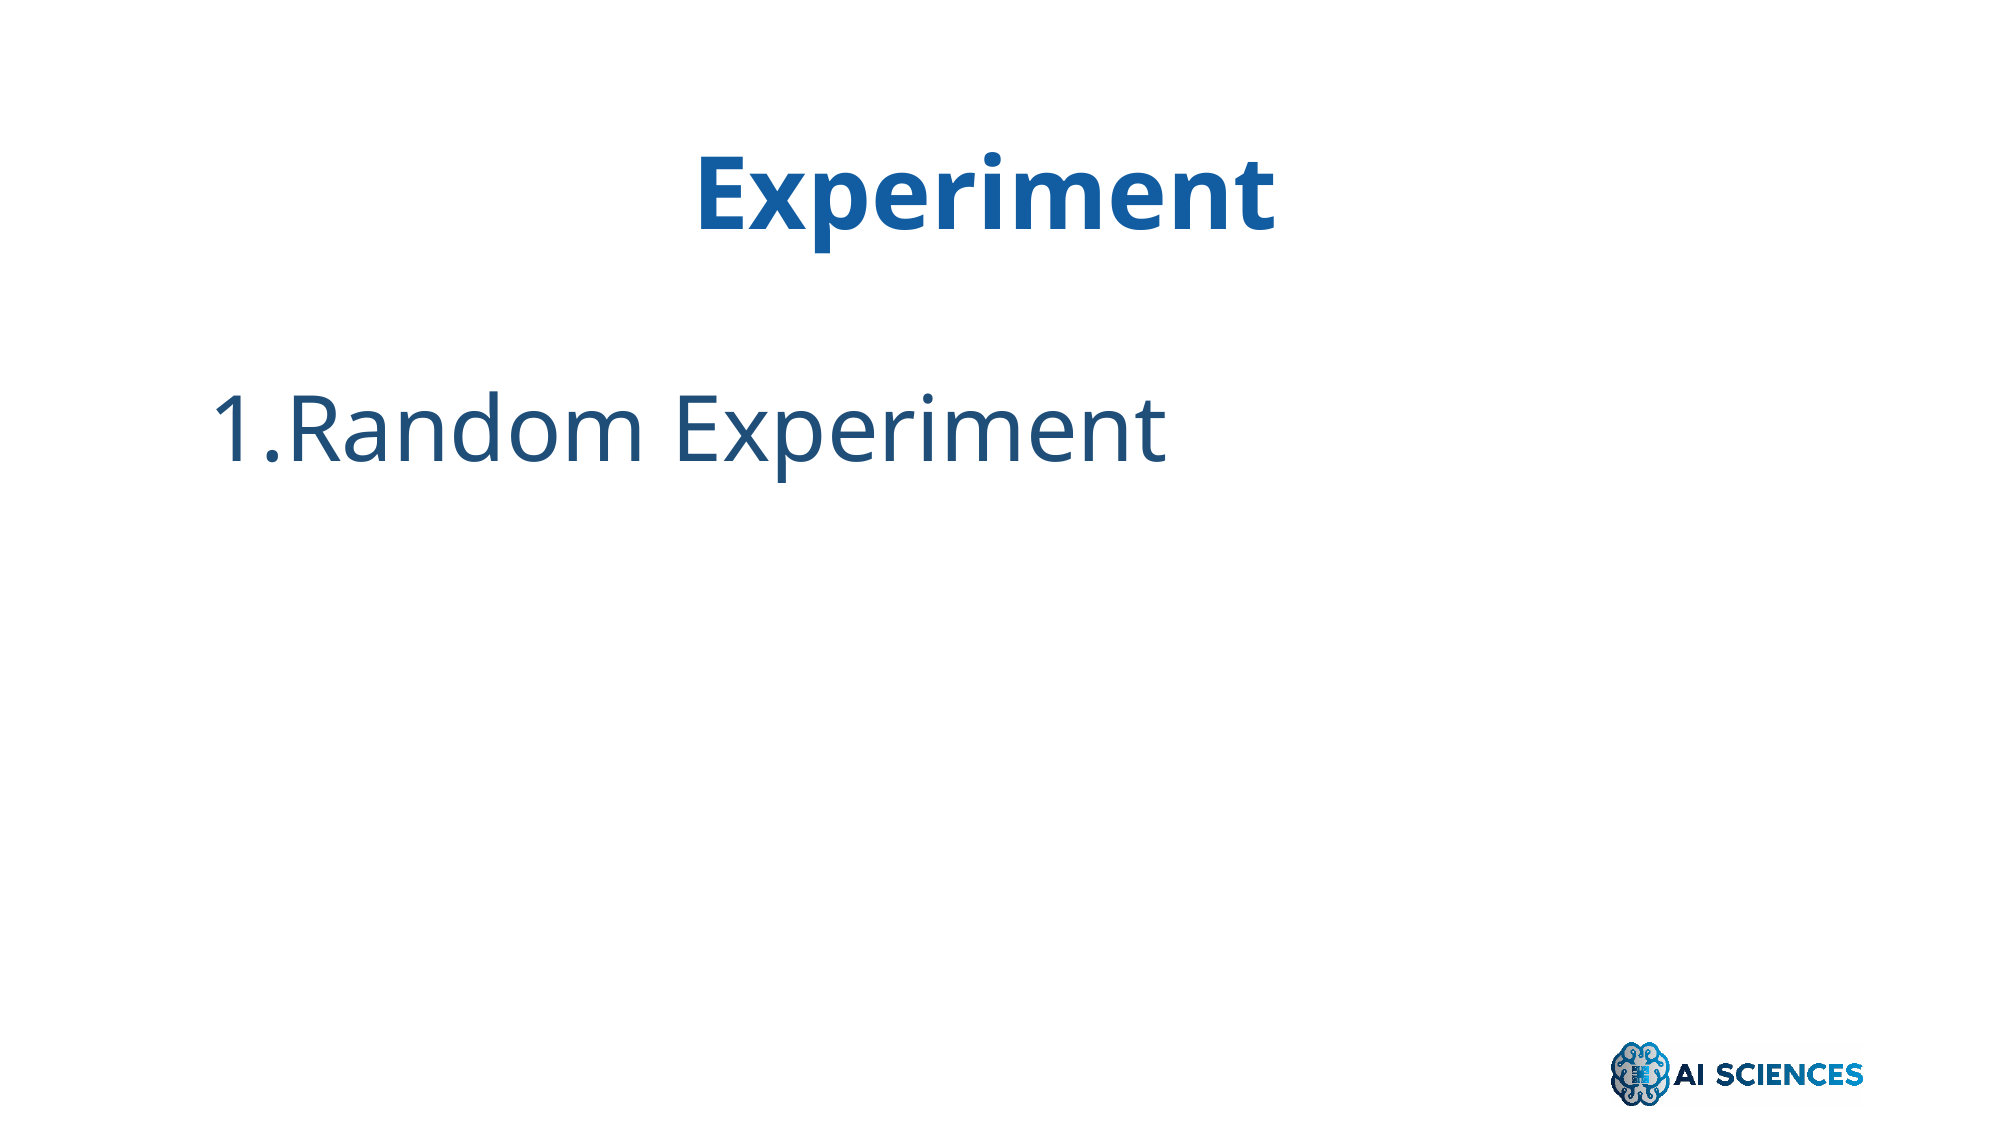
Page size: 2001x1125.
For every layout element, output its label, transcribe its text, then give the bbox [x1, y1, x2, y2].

text_box Experiment [0, 109, 1985, 259]
text_box Random Experiment [43, 346, 1375, 488]
picture [1611, 1042, 1863, 1106]
picture [1659, 1080, 1665, 1091]
picture [1644, 1047, 1656, 1058]
picture [1853, 1068, 1863, 1074]
